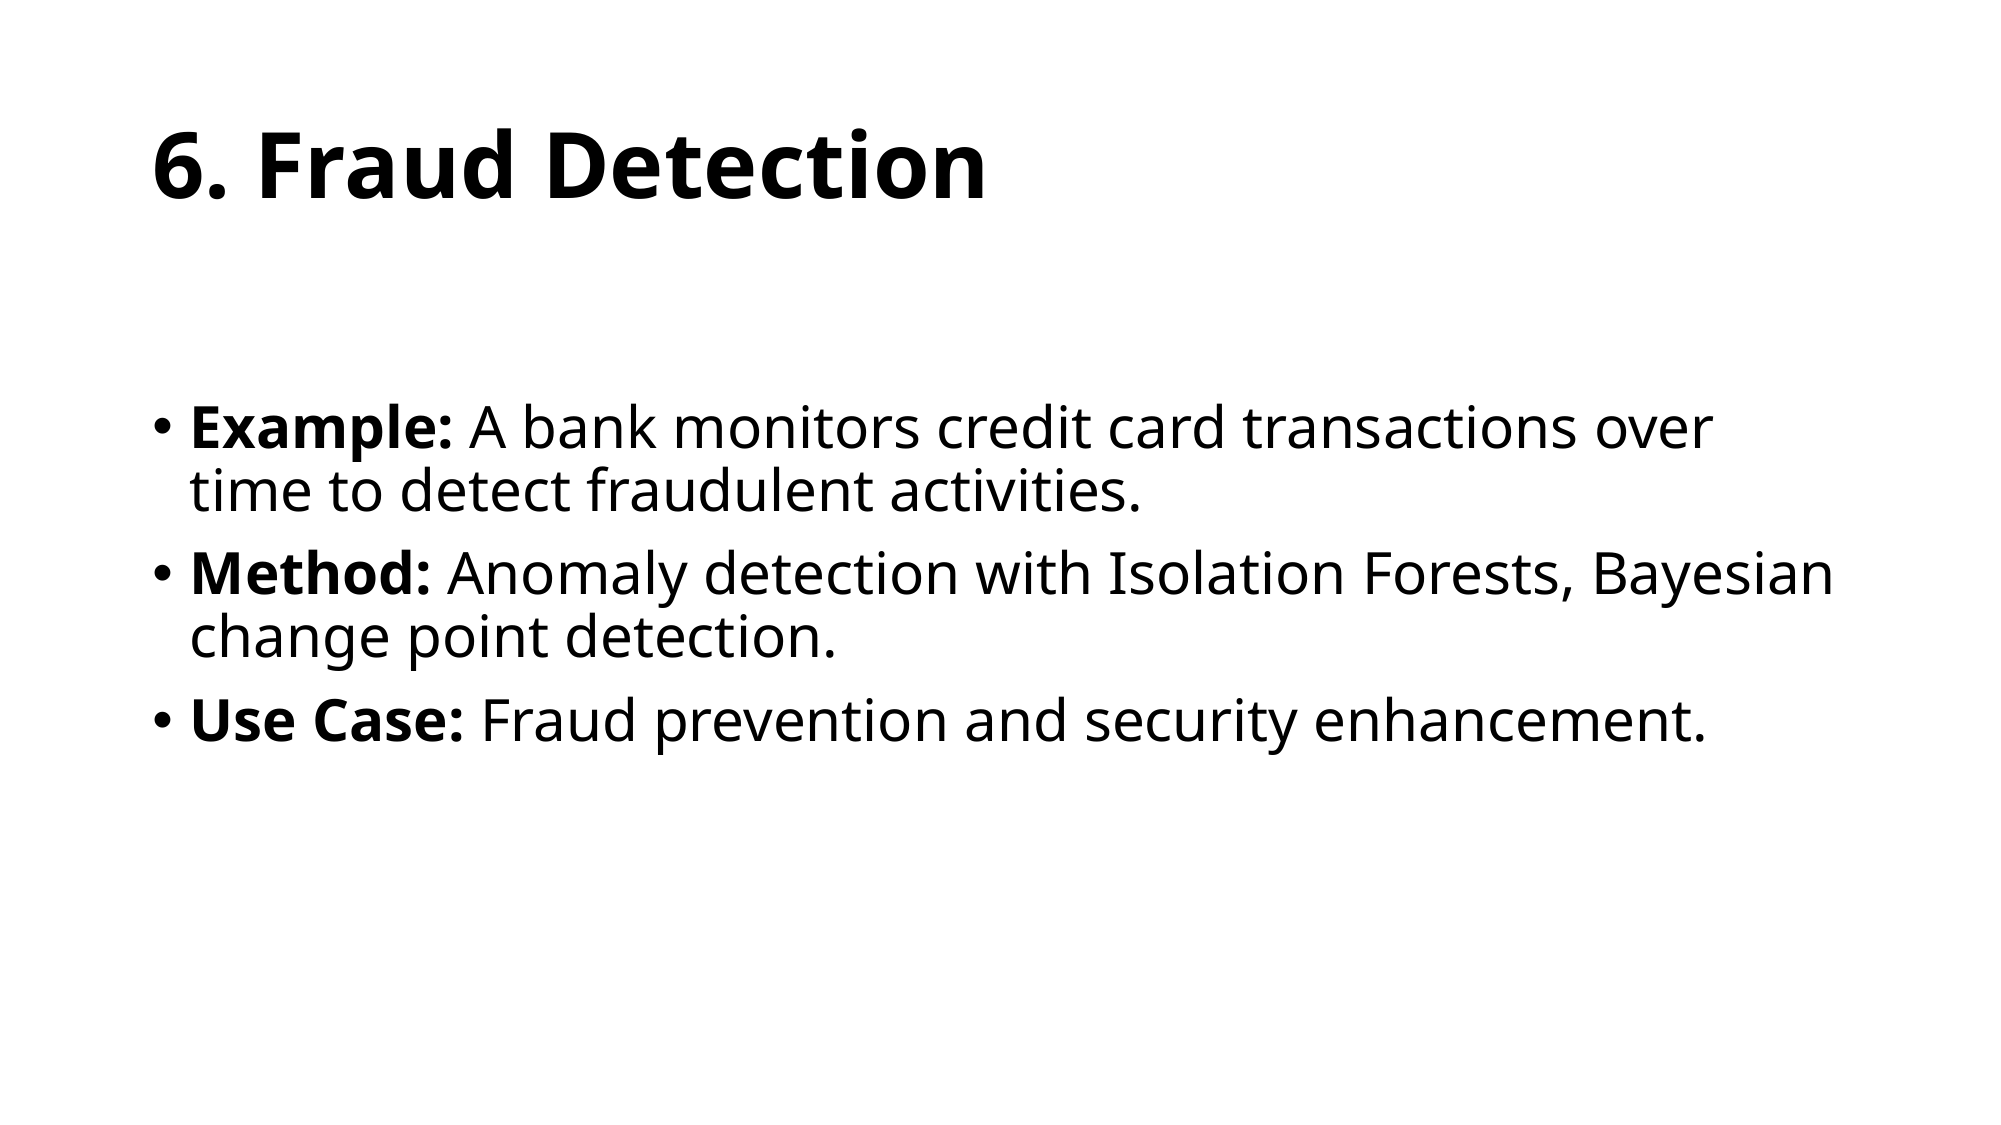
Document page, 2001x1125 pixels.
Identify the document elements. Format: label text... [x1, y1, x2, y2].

list Example: A bank monitors credit card transactions over time to detect fraudulent activities. Method: Anomaly detection with Isolation Forests, Bayesian change point detection. Use Case: Fraud prevention and security enhancement. [137, 299, 1863, 1014]
title 6. Fraud Detection [137, 59, 1863, 278]
